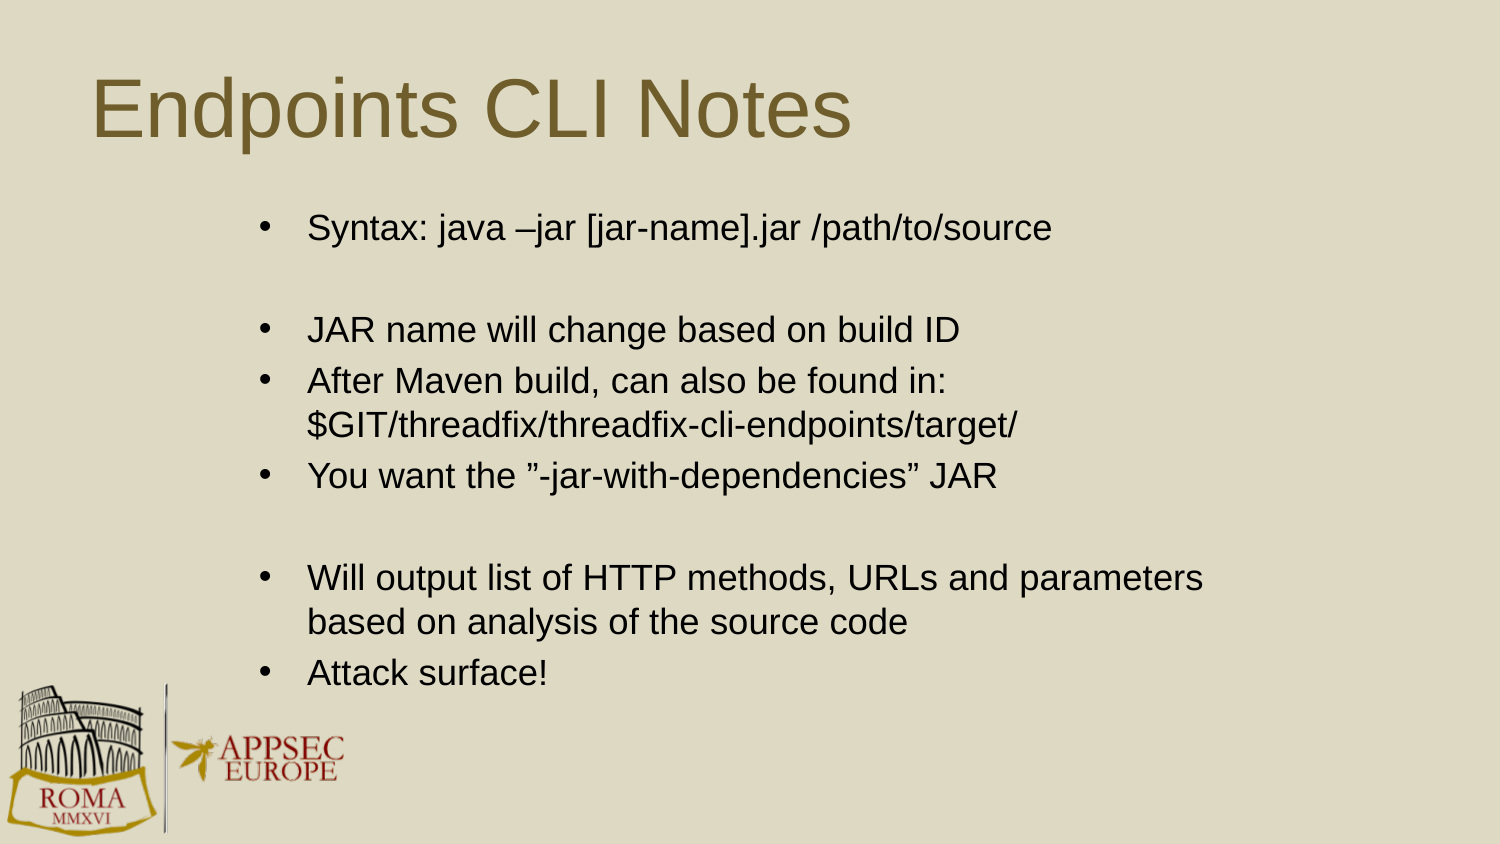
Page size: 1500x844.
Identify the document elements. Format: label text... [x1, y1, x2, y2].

picture [0, 621, 370, 844]
list Syntax: java –jar [jar-name].jar /path/to/source JAR name will change based on build ID After Maven build, can also be found in: $GIT/threadfix/threadfix-cli-endpoints/target/ You want the ”-jar-with-dependencies” JAR Will output list of HTTP methods, URLs and parameters based on analysis of the source code Attack surface! [243, 196, 1267, 705]
title Endpoints CLI Notes [75, 33, 1425, 175]
